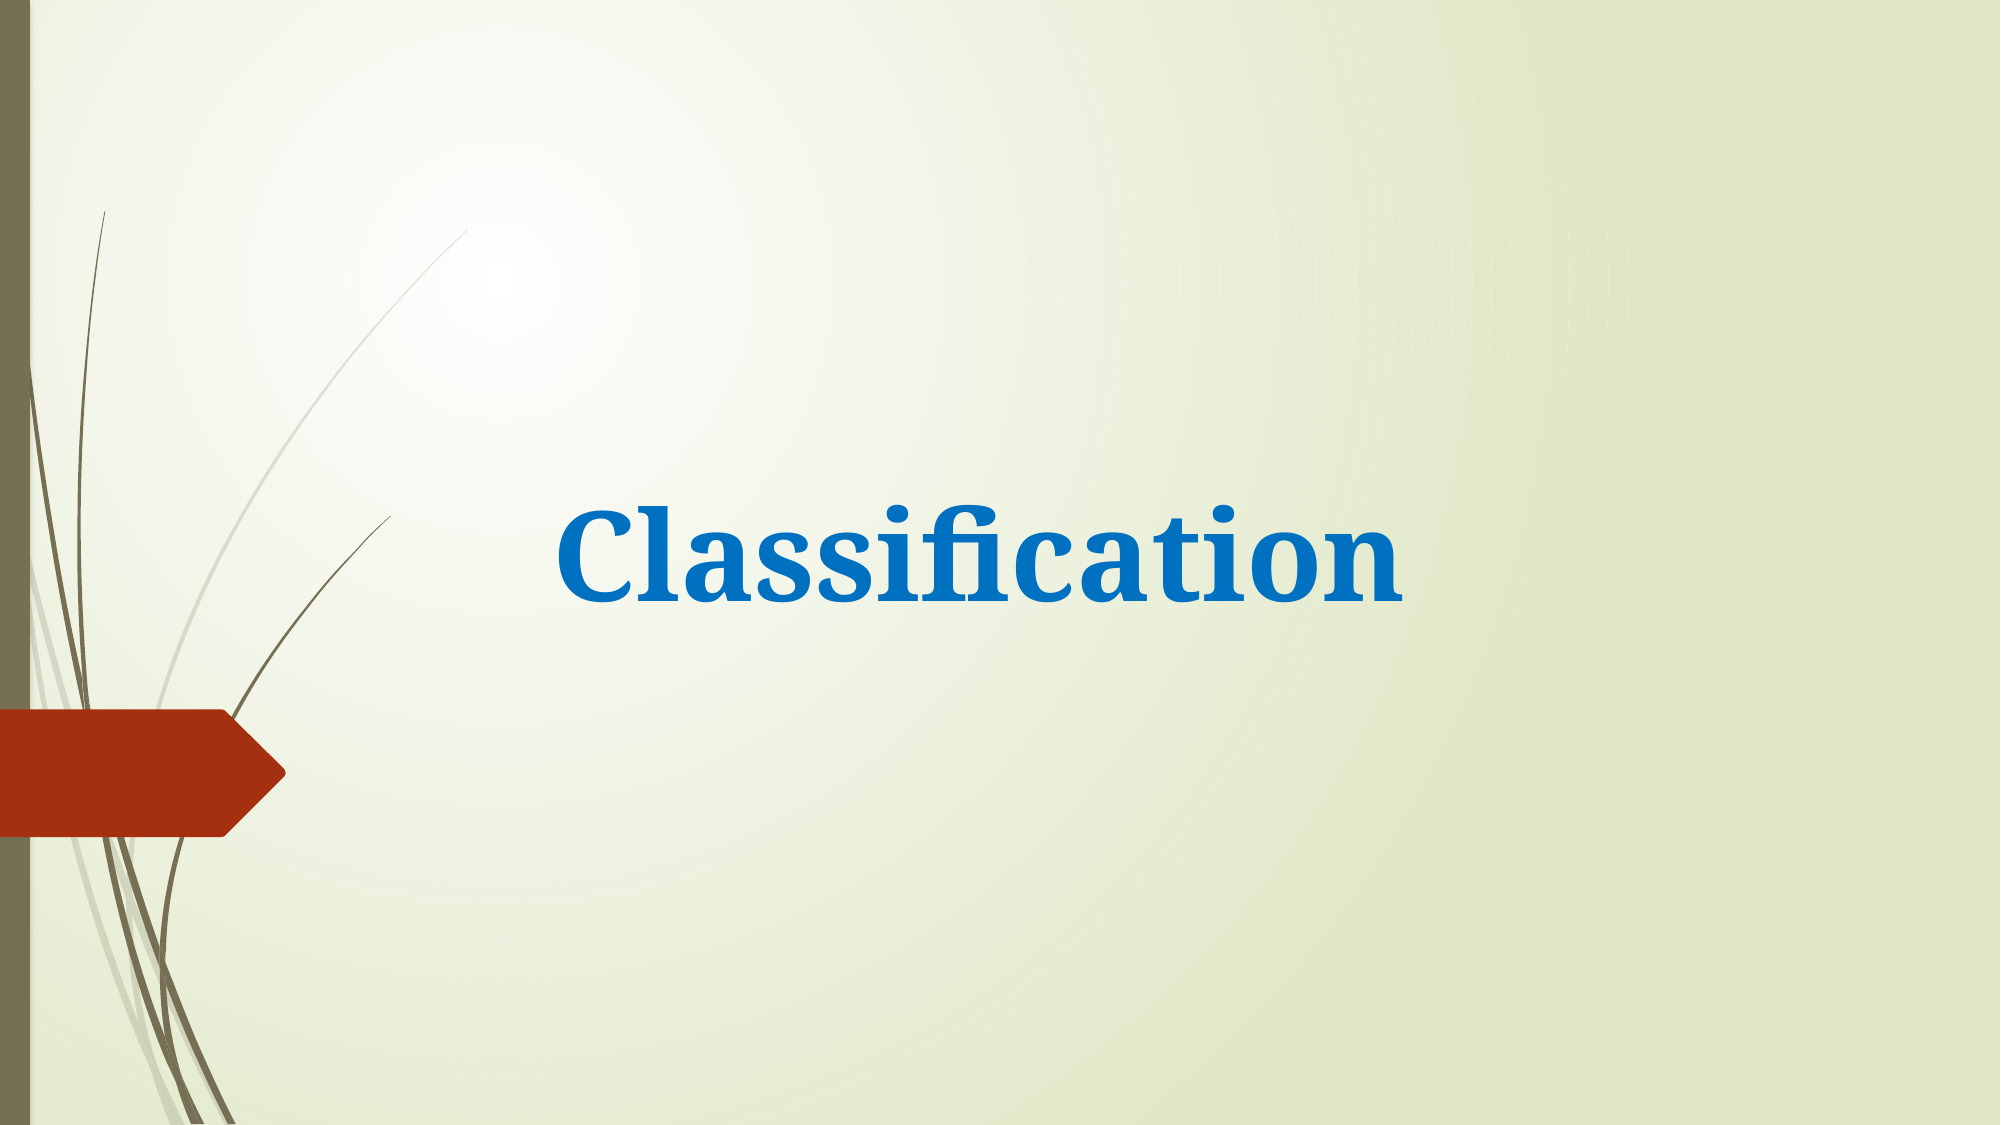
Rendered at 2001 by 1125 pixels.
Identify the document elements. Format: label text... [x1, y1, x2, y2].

title Classification [537, 262, 1439, 634]
